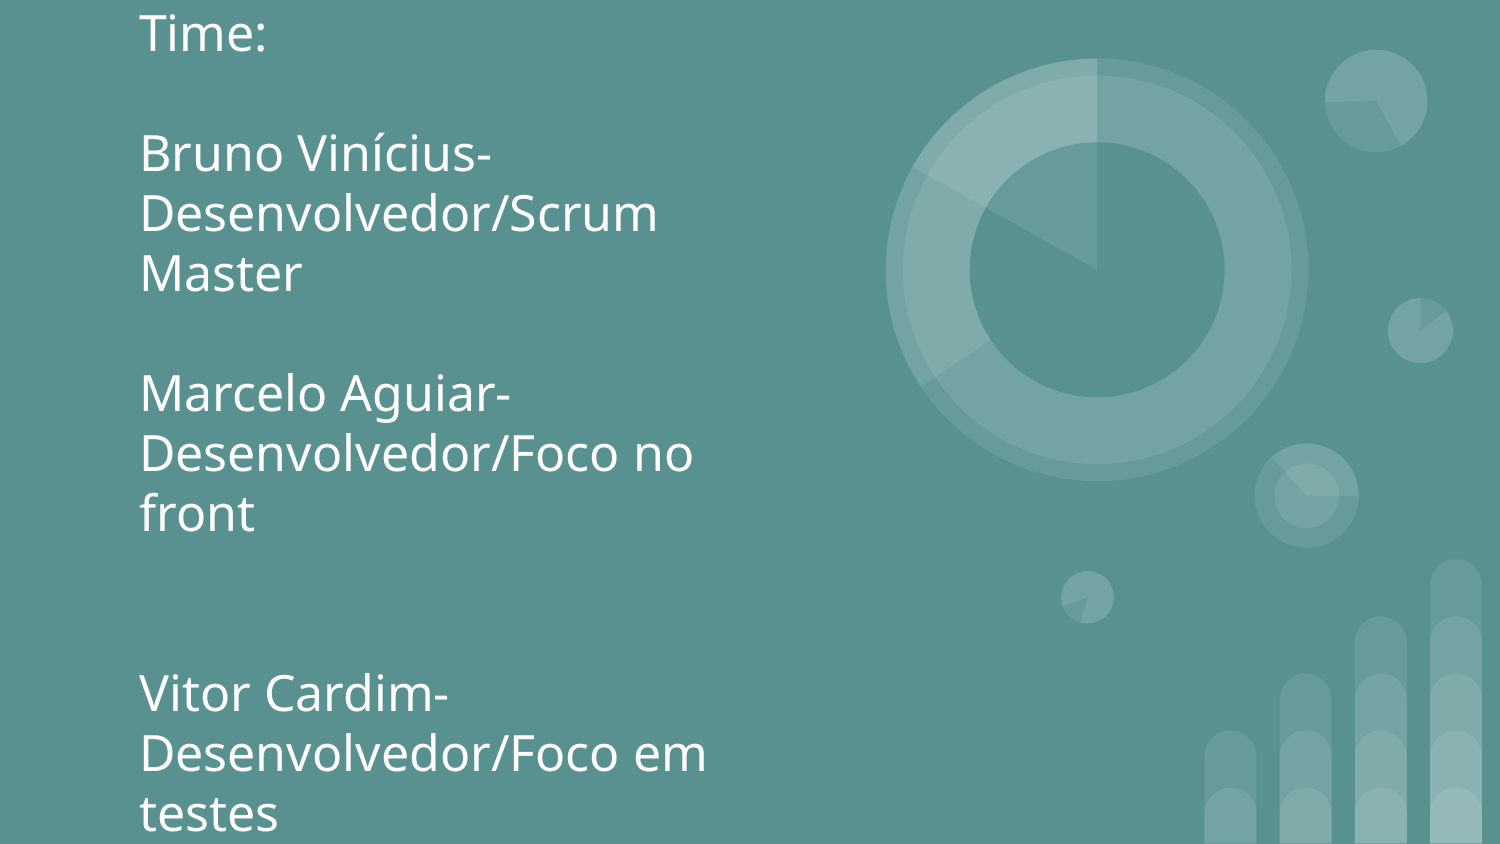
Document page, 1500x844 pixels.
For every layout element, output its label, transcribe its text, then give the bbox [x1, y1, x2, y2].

title Time: Bruno Vinícius- Desenvolvedor/Scrum Master Marcelo Aguiar- Desenvolvedor/Foco no front Vitor Cardim- Desenvolvedor/Foco em testes [124, 421, 786, 512]
